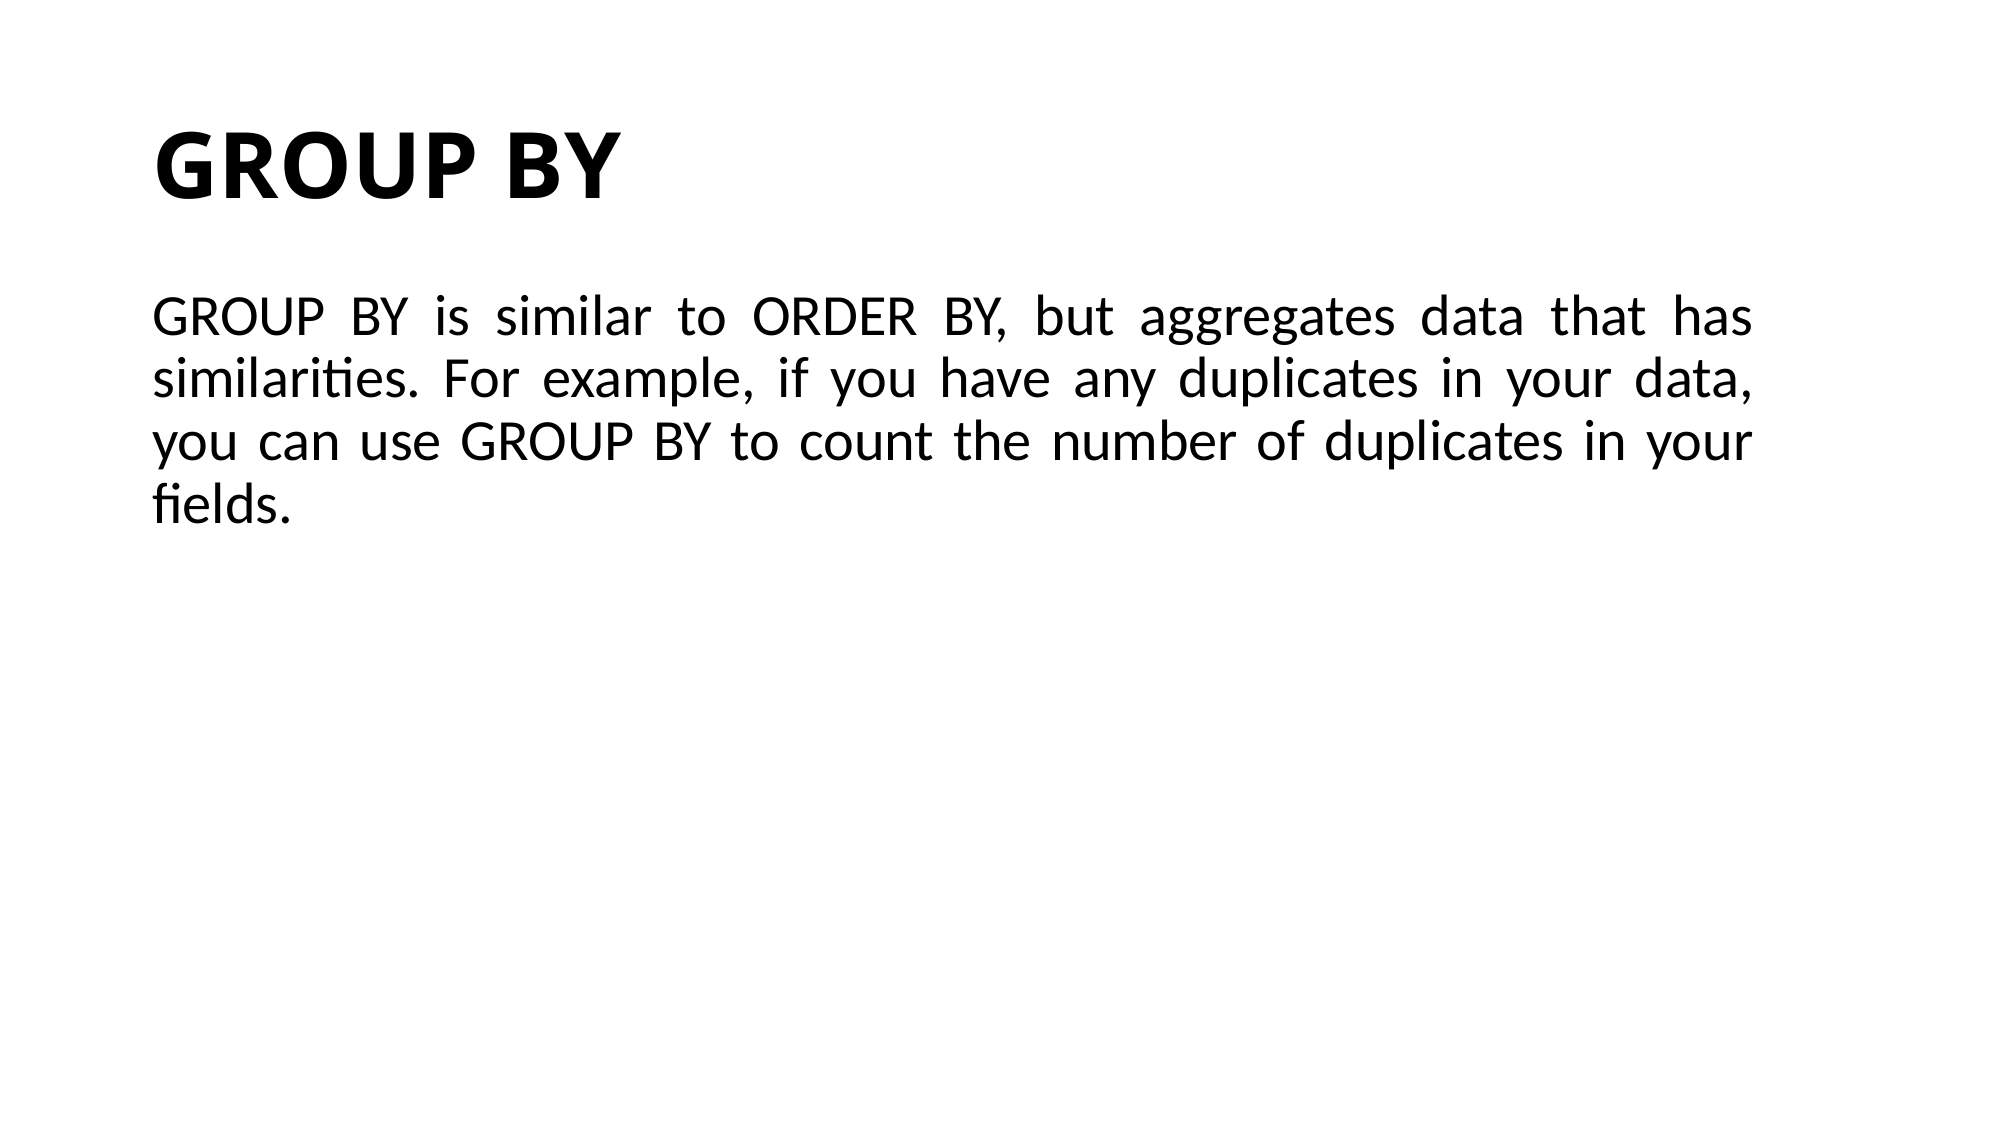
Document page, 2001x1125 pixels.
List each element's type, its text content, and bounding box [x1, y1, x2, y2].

title GROUP BY [137, 59, 1863, 278]
text_box GROUP BY is similar to ORDER BY, but aggregates data that has similarities. For example, if you have any duplicates in your data, you can use GROUP BY to count the number of duplicates in your fields. [137, 277, 1770, 1103]
